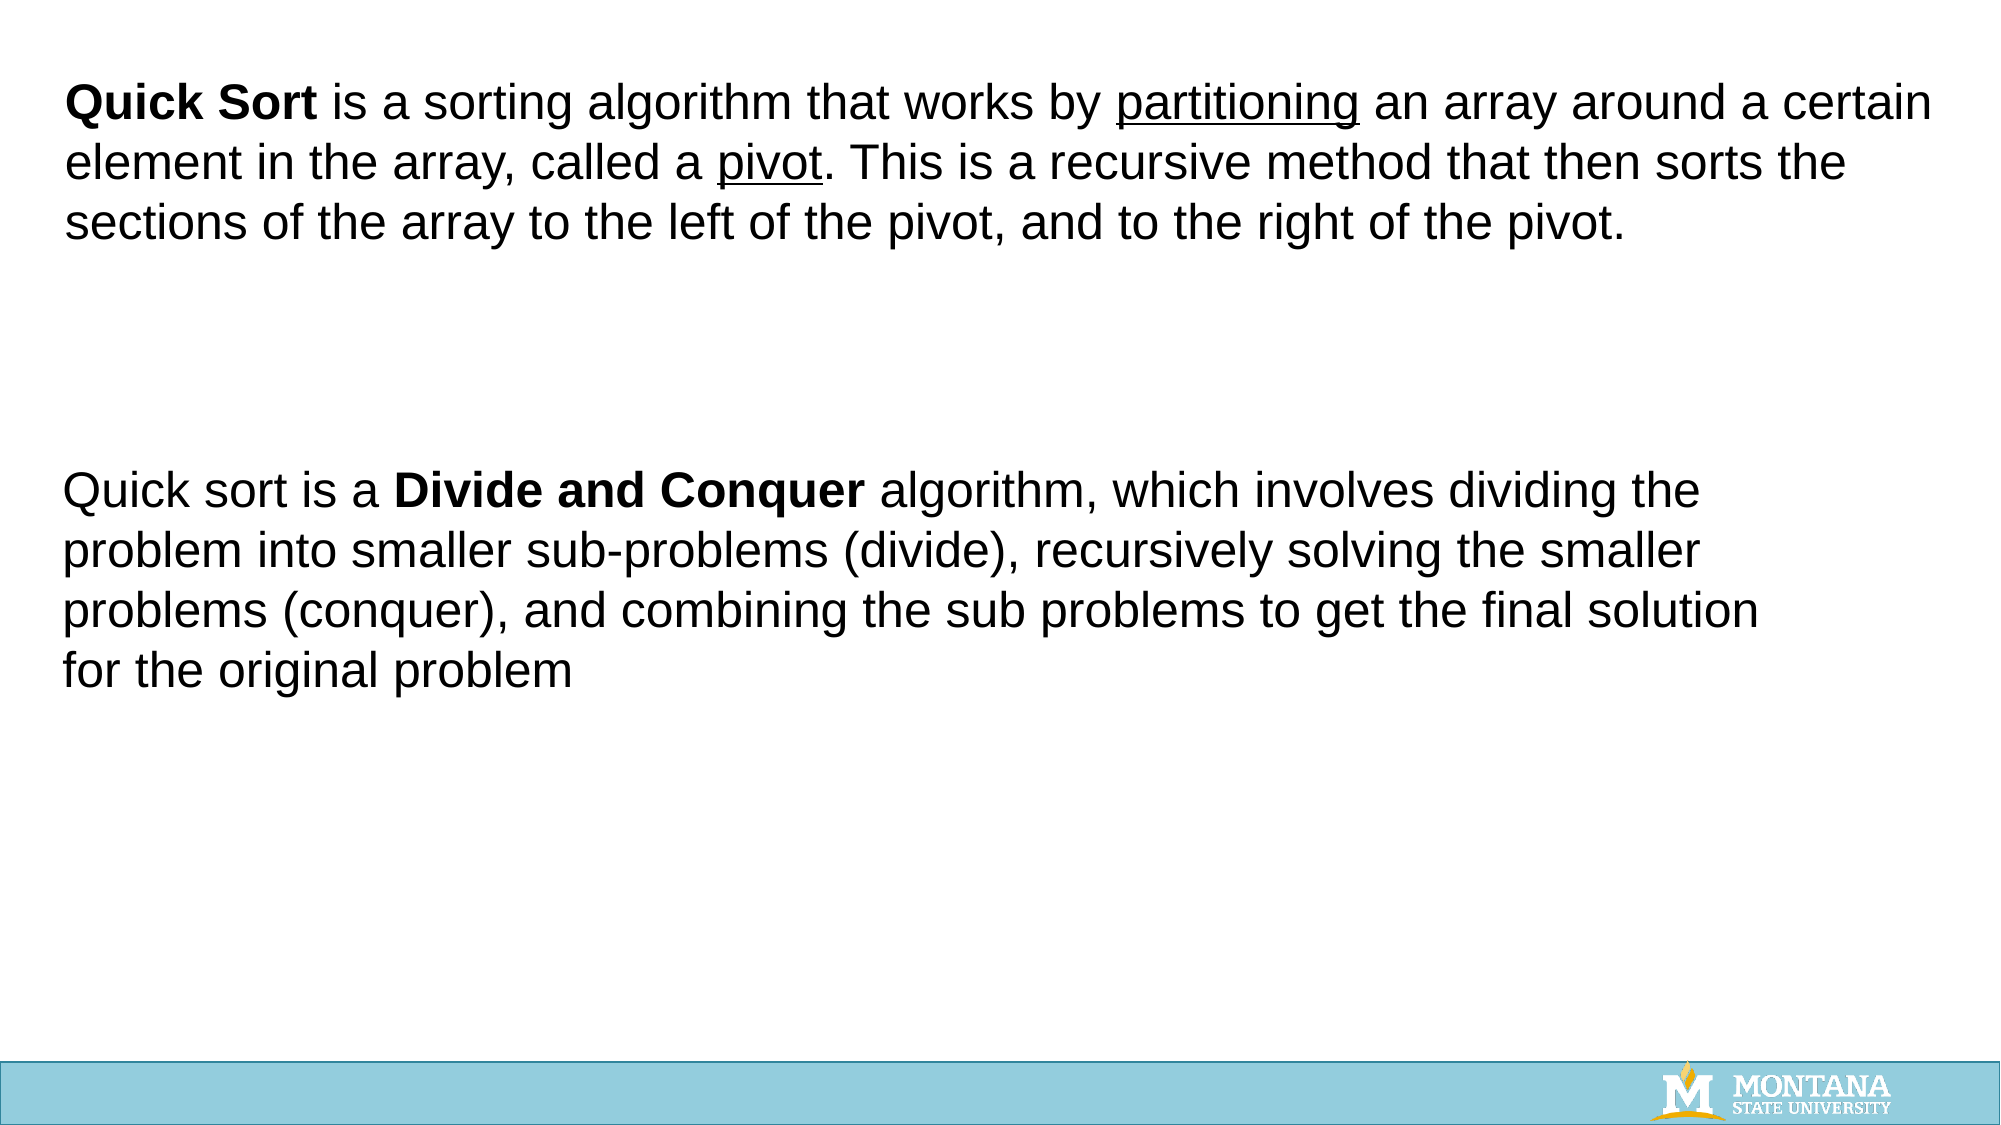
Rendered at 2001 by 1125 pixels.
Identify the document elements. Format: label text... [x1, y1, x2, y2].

text_box Quick sort is a Divide and Conquer algorithm, which involves dividing the problem into smaller sub-problems (divide), recursively solving the smaller problems (conquer), and combining the sub problems to get the final solution for the original problem [47, 449, 1792, 705]
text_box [1892, 1060, 2000, 1125]
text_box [0, 1060, 1647, 1125]
text_box Quick Sort is a sorting algorithm that works by partitioning an array around a certain element in the array, called a pivot. This is a recursive method that then sorts the sections of the array to the left of the pivot, and to the right of the pivot. [50, 62, 1950, 258]
picture [1649, 1060, 1892, 1122]
